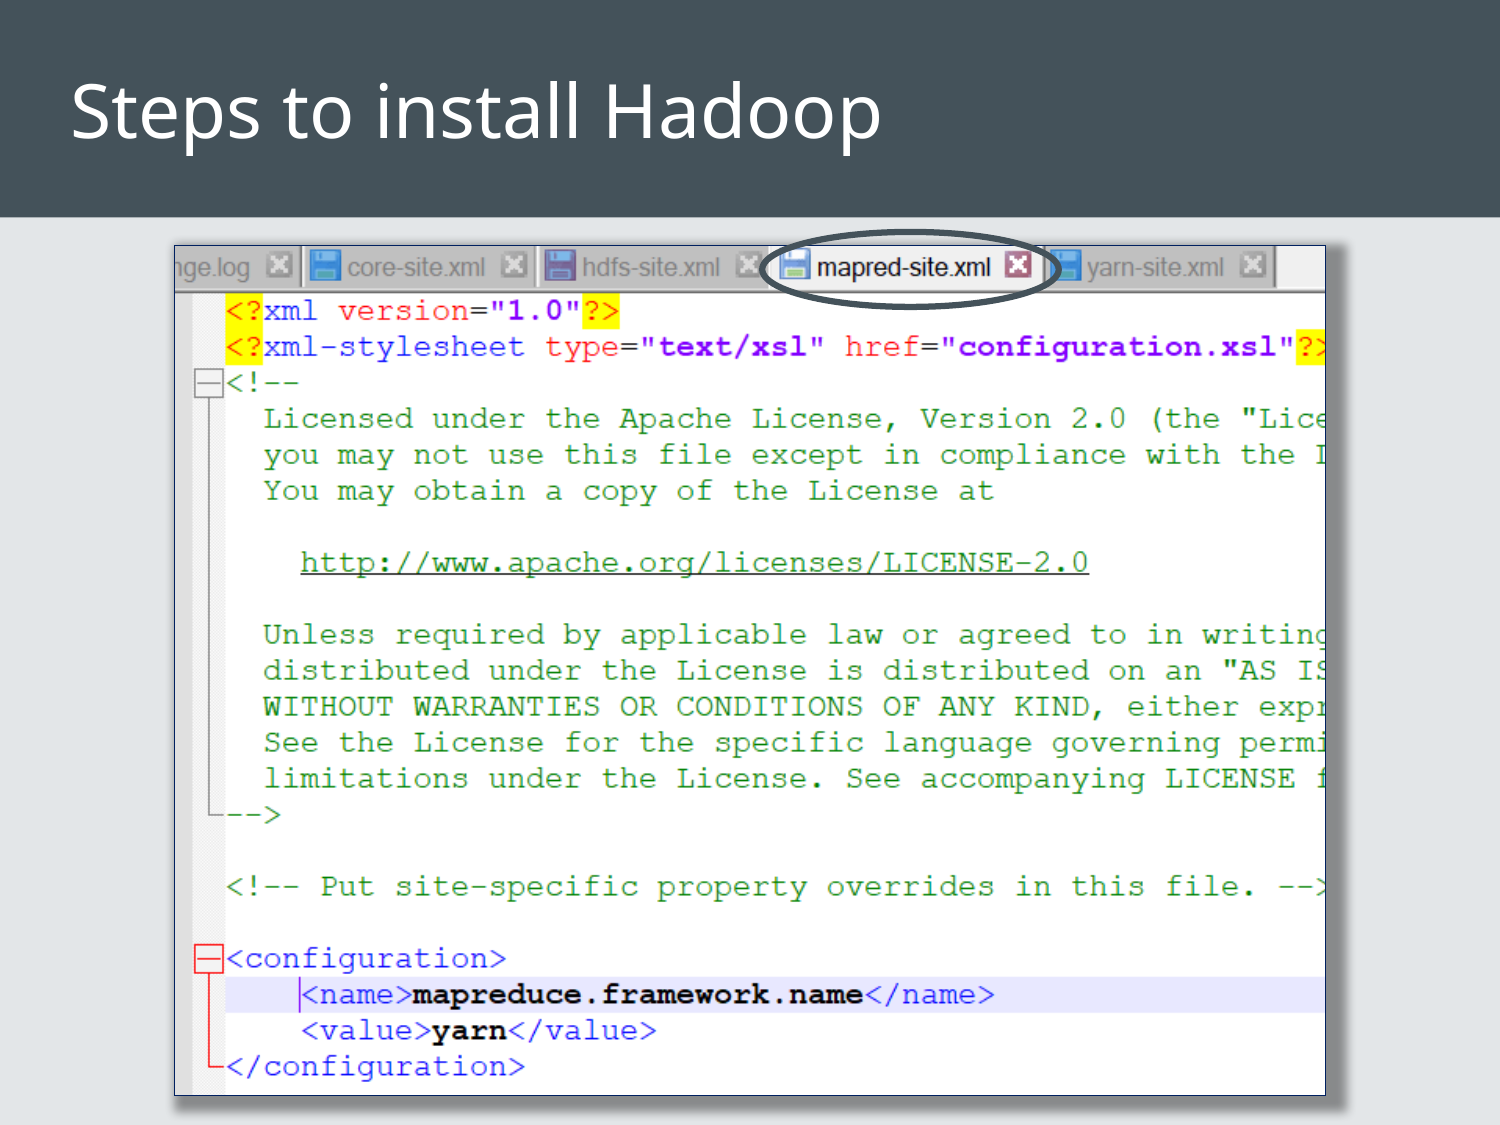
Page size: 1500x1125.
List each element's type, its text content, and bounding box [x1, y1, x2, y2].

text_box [174, 231, 1325, 1096]
title Steps to install Hadoop [55, 0, 1432, 218]
